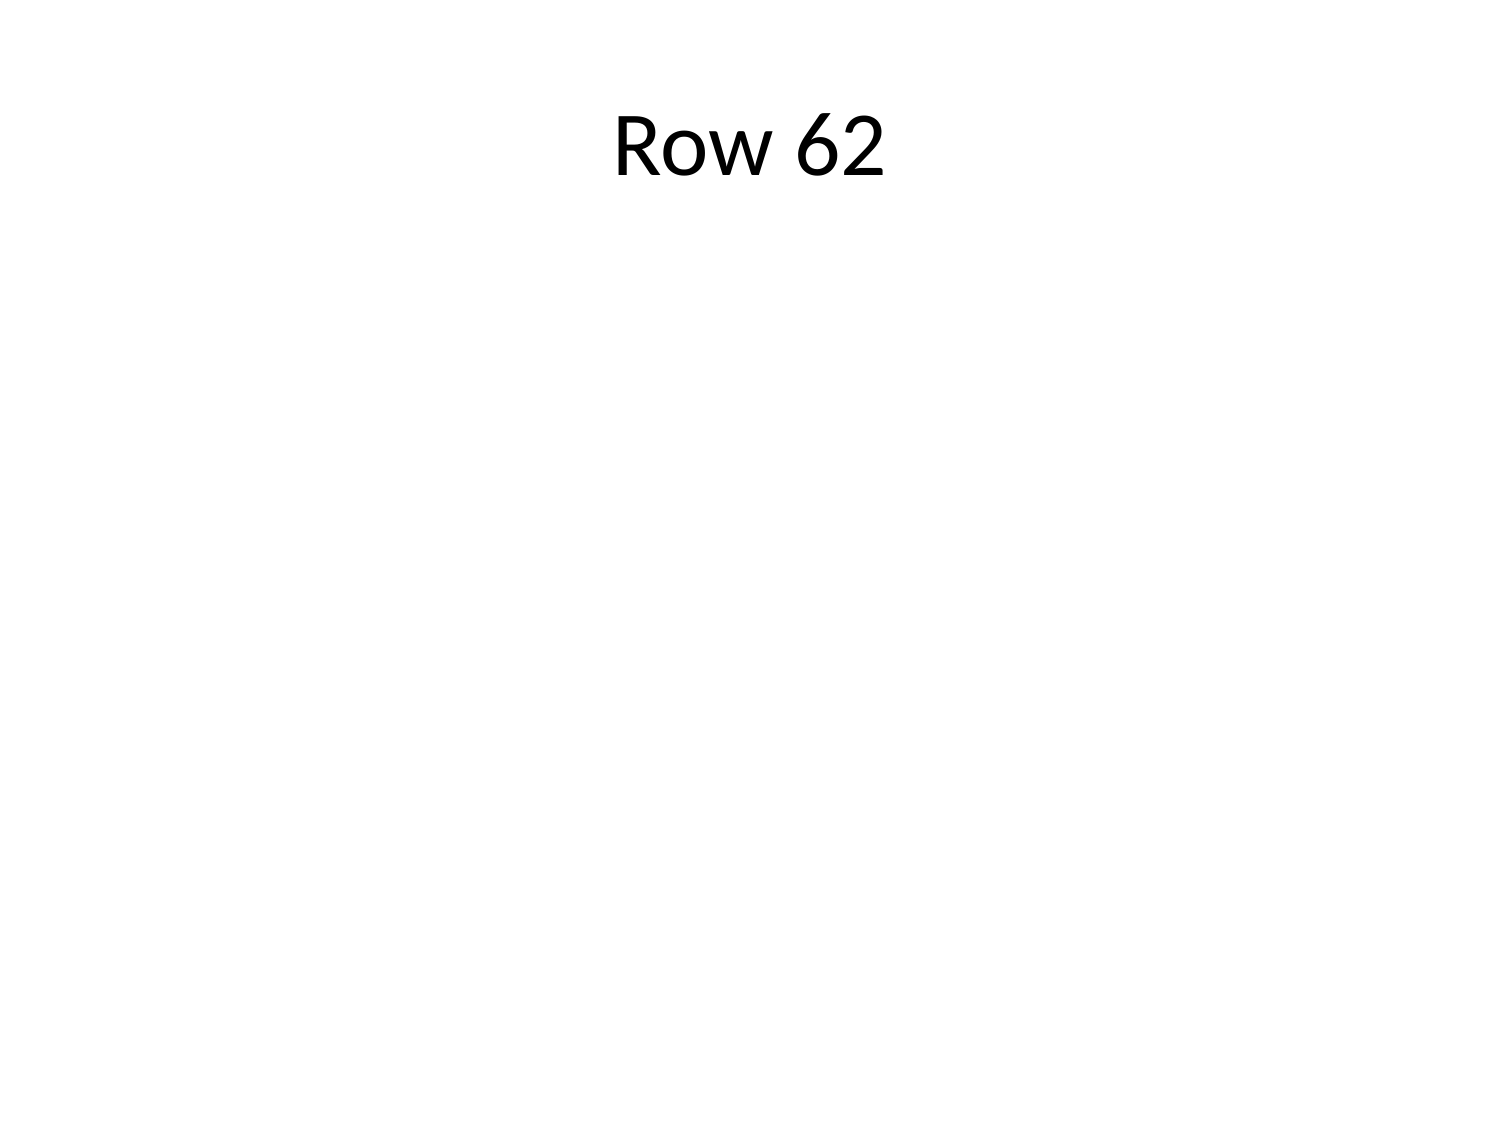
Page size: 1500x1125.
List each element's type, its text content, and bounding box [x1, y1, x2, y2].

title Row 62 [75, 45, 1425, 233]
